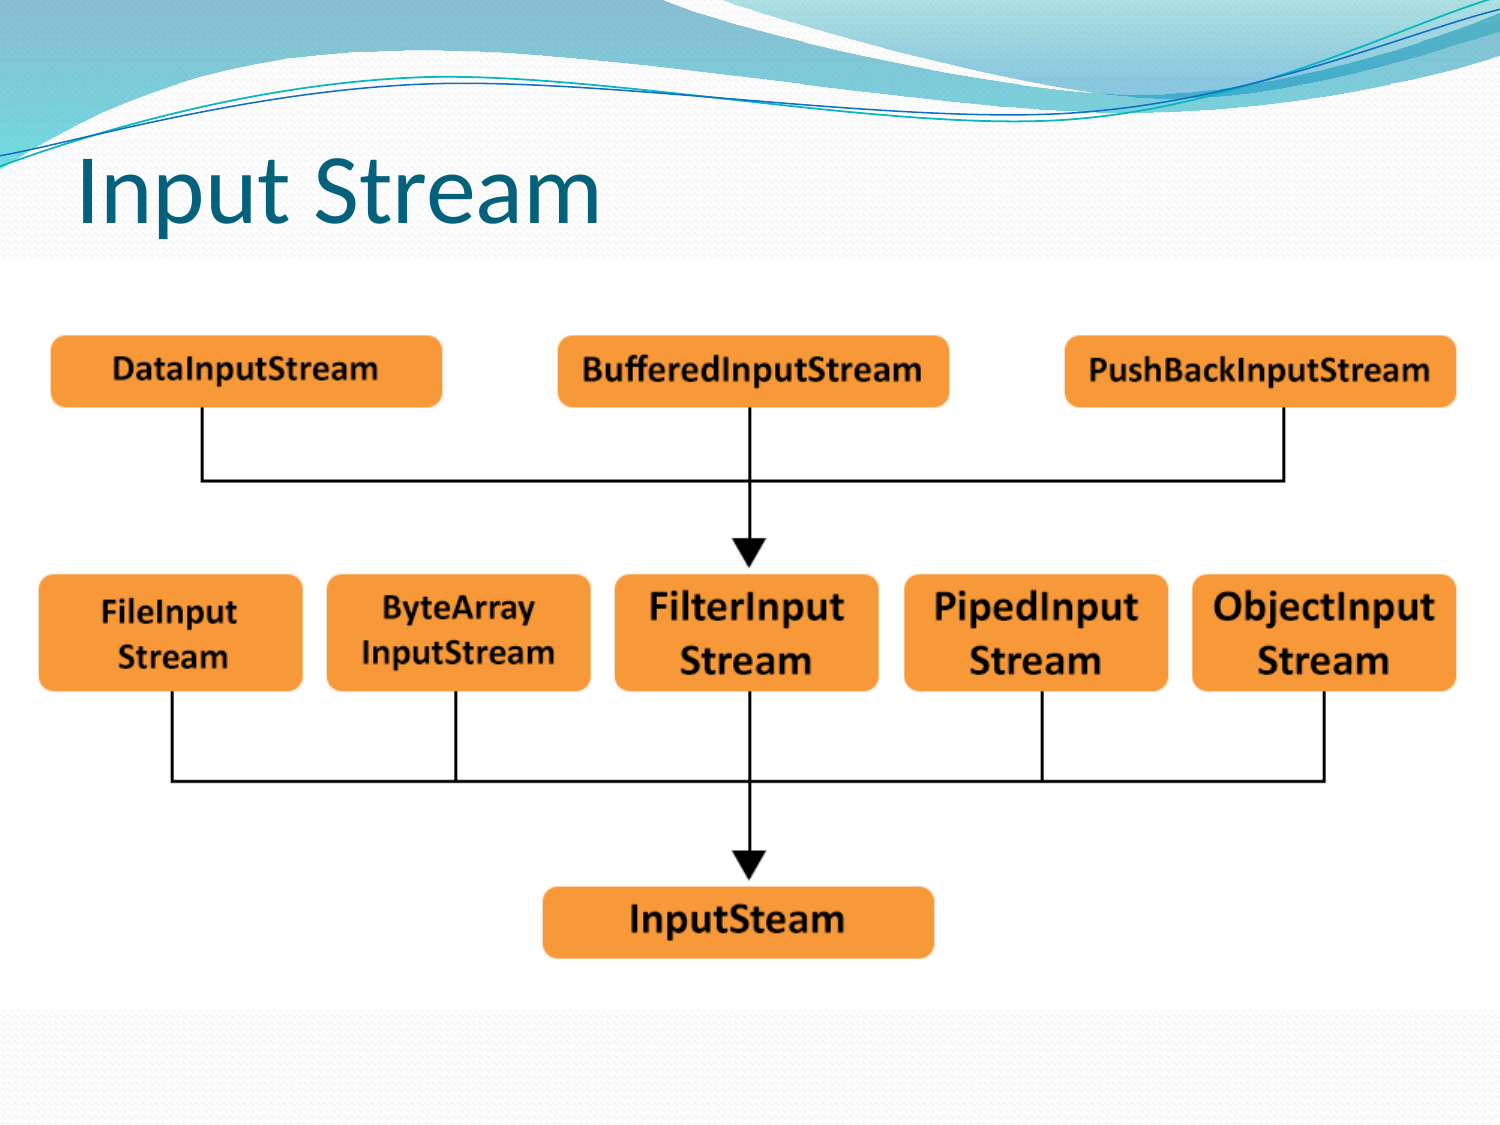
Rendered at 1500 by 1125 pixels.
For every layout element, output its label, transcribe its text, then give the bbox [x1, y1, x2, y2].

title Input Stream [75, 115, 1425, 244]
picture [0, 259, 1500, 1010]
